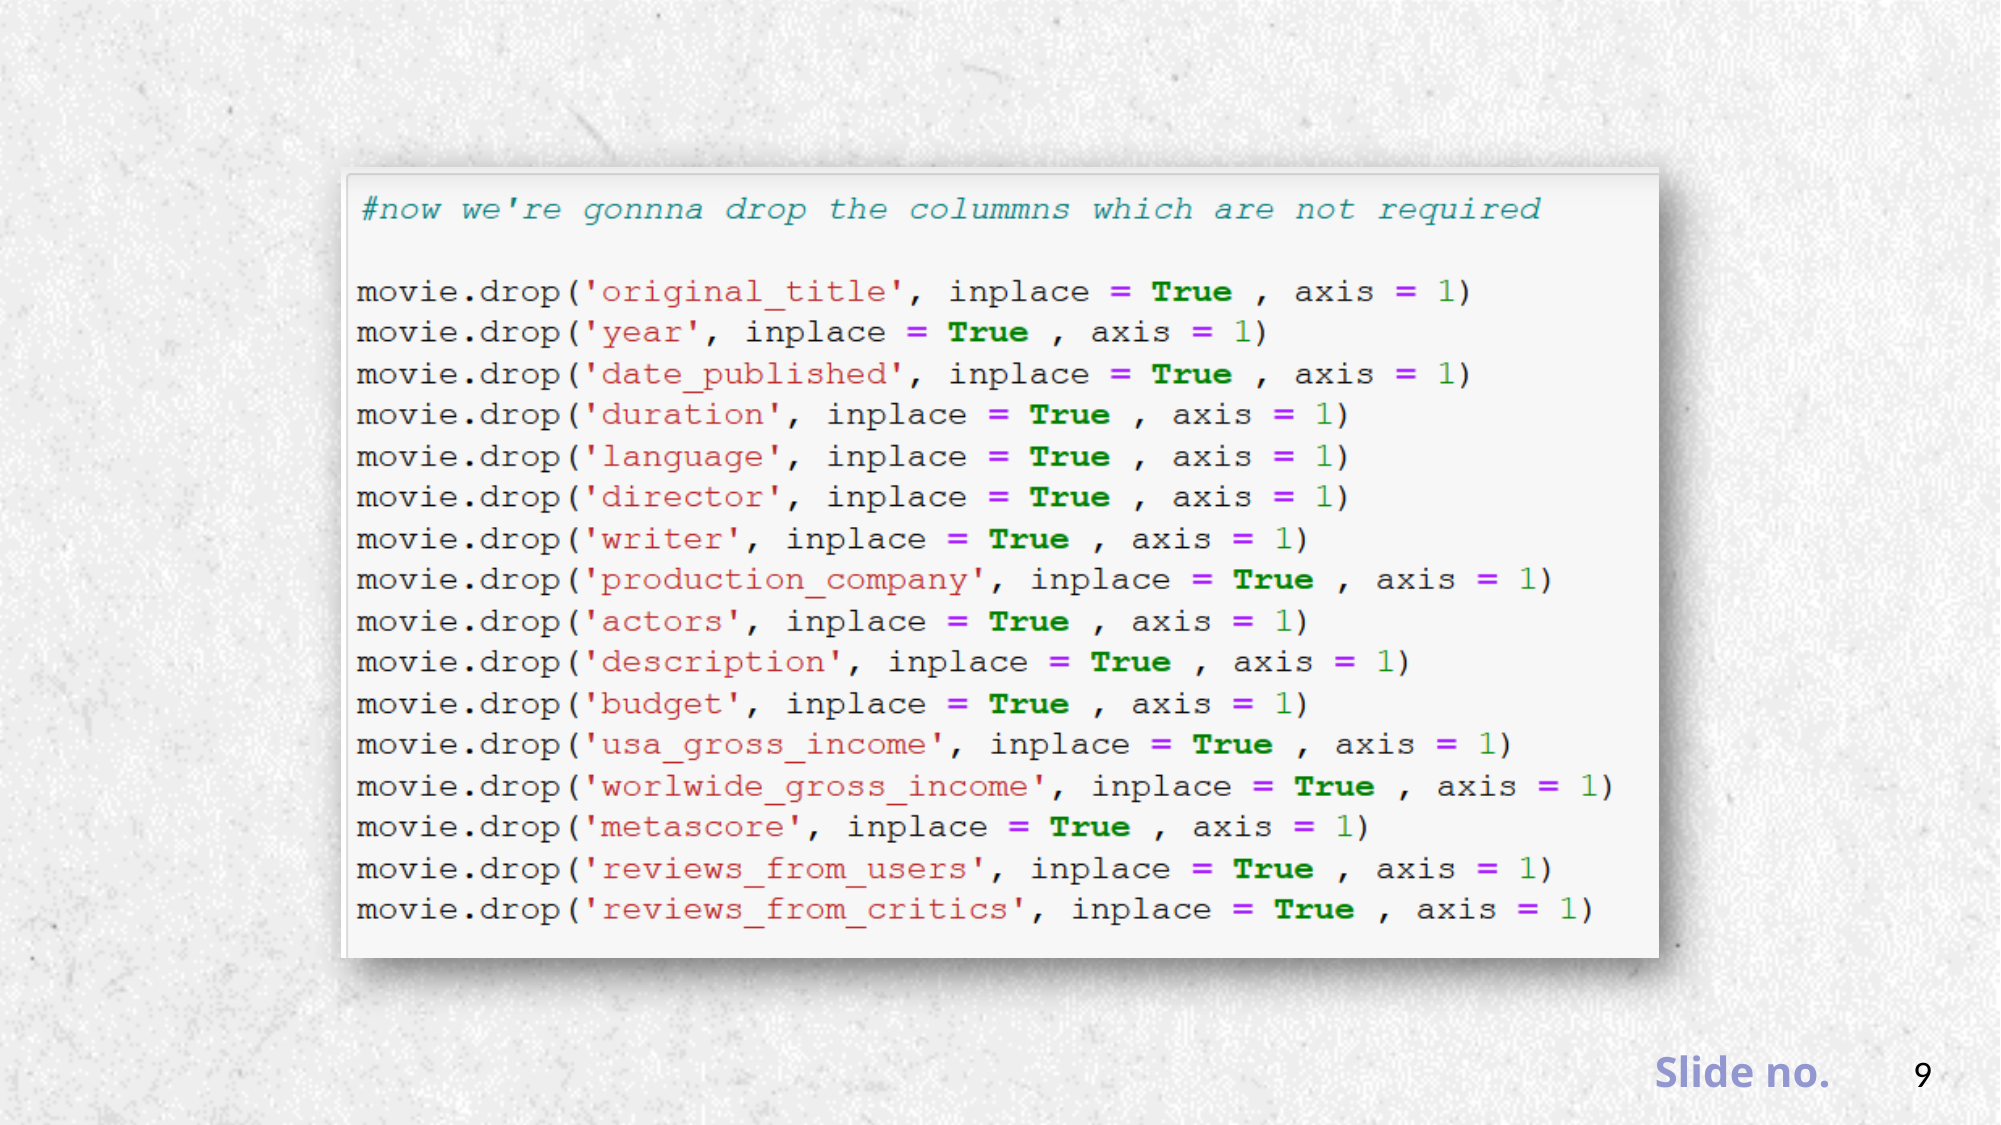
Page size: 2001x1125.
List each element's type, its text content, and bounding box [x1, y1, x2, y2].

slide_number 9 [1862, 1042, 1947, 1103]
picture [0, 0, 2000, 1125]
